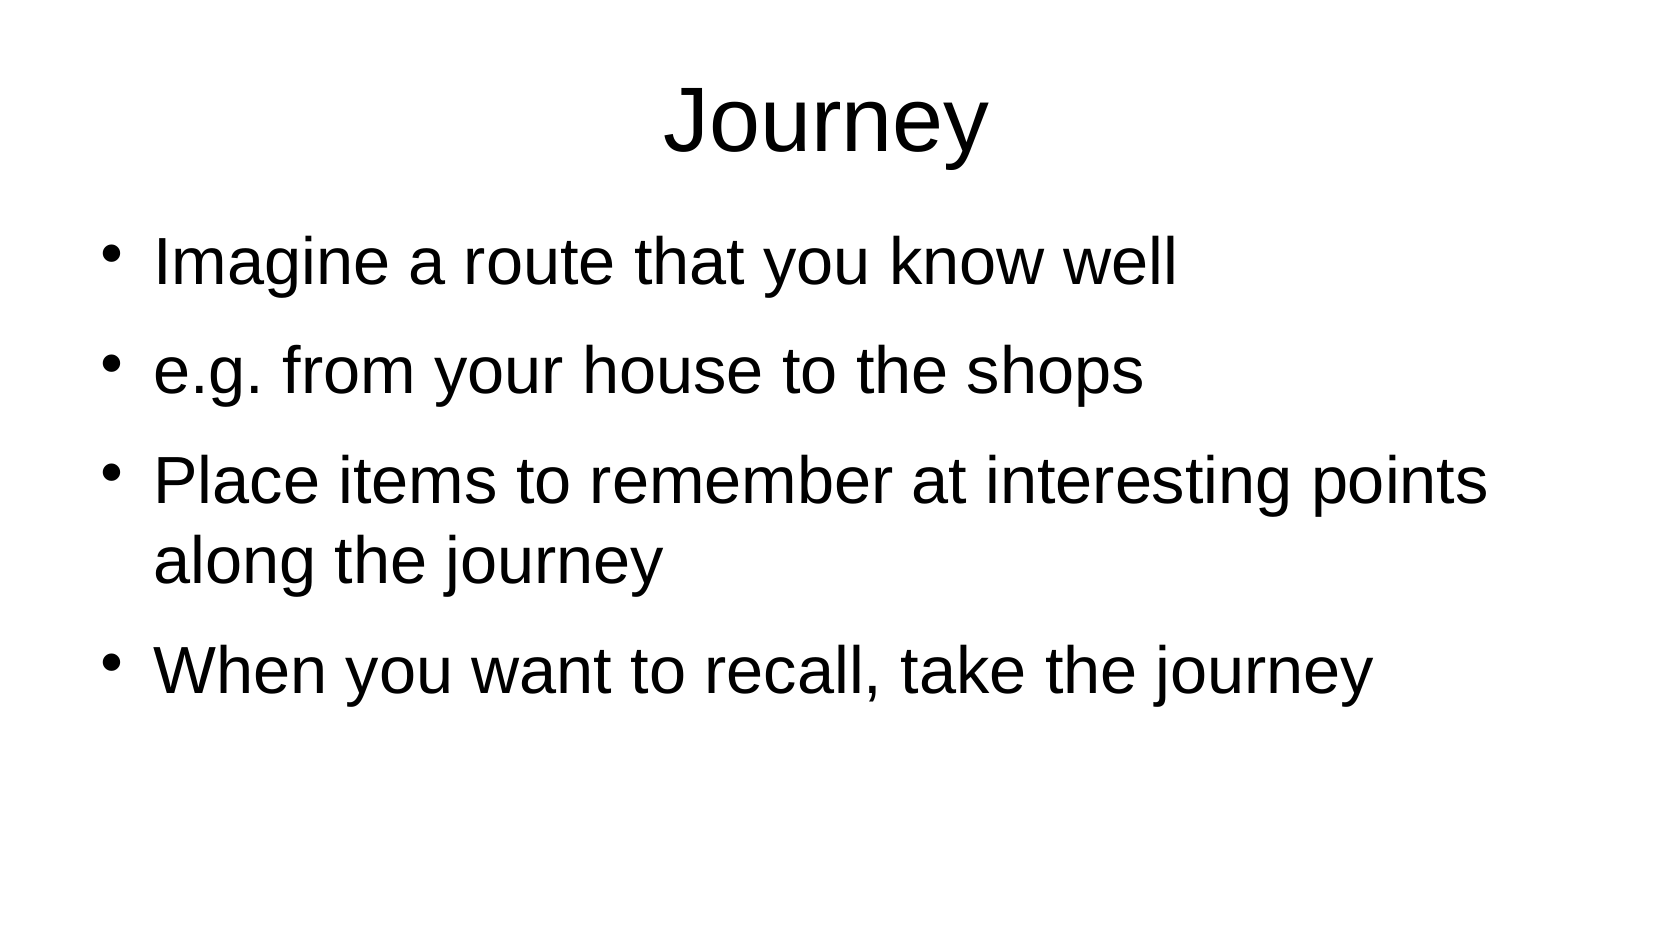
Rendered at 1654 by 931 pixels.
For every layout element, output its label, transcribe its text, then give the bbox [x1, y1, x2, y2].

title Journey [82, 37, 1571, 193]
list Imagine a route that you know well e.g. from your house to the shops Place items to remember at interesting points along the journey When you want to recall, take the journey [82, 217, 1571, 827]
